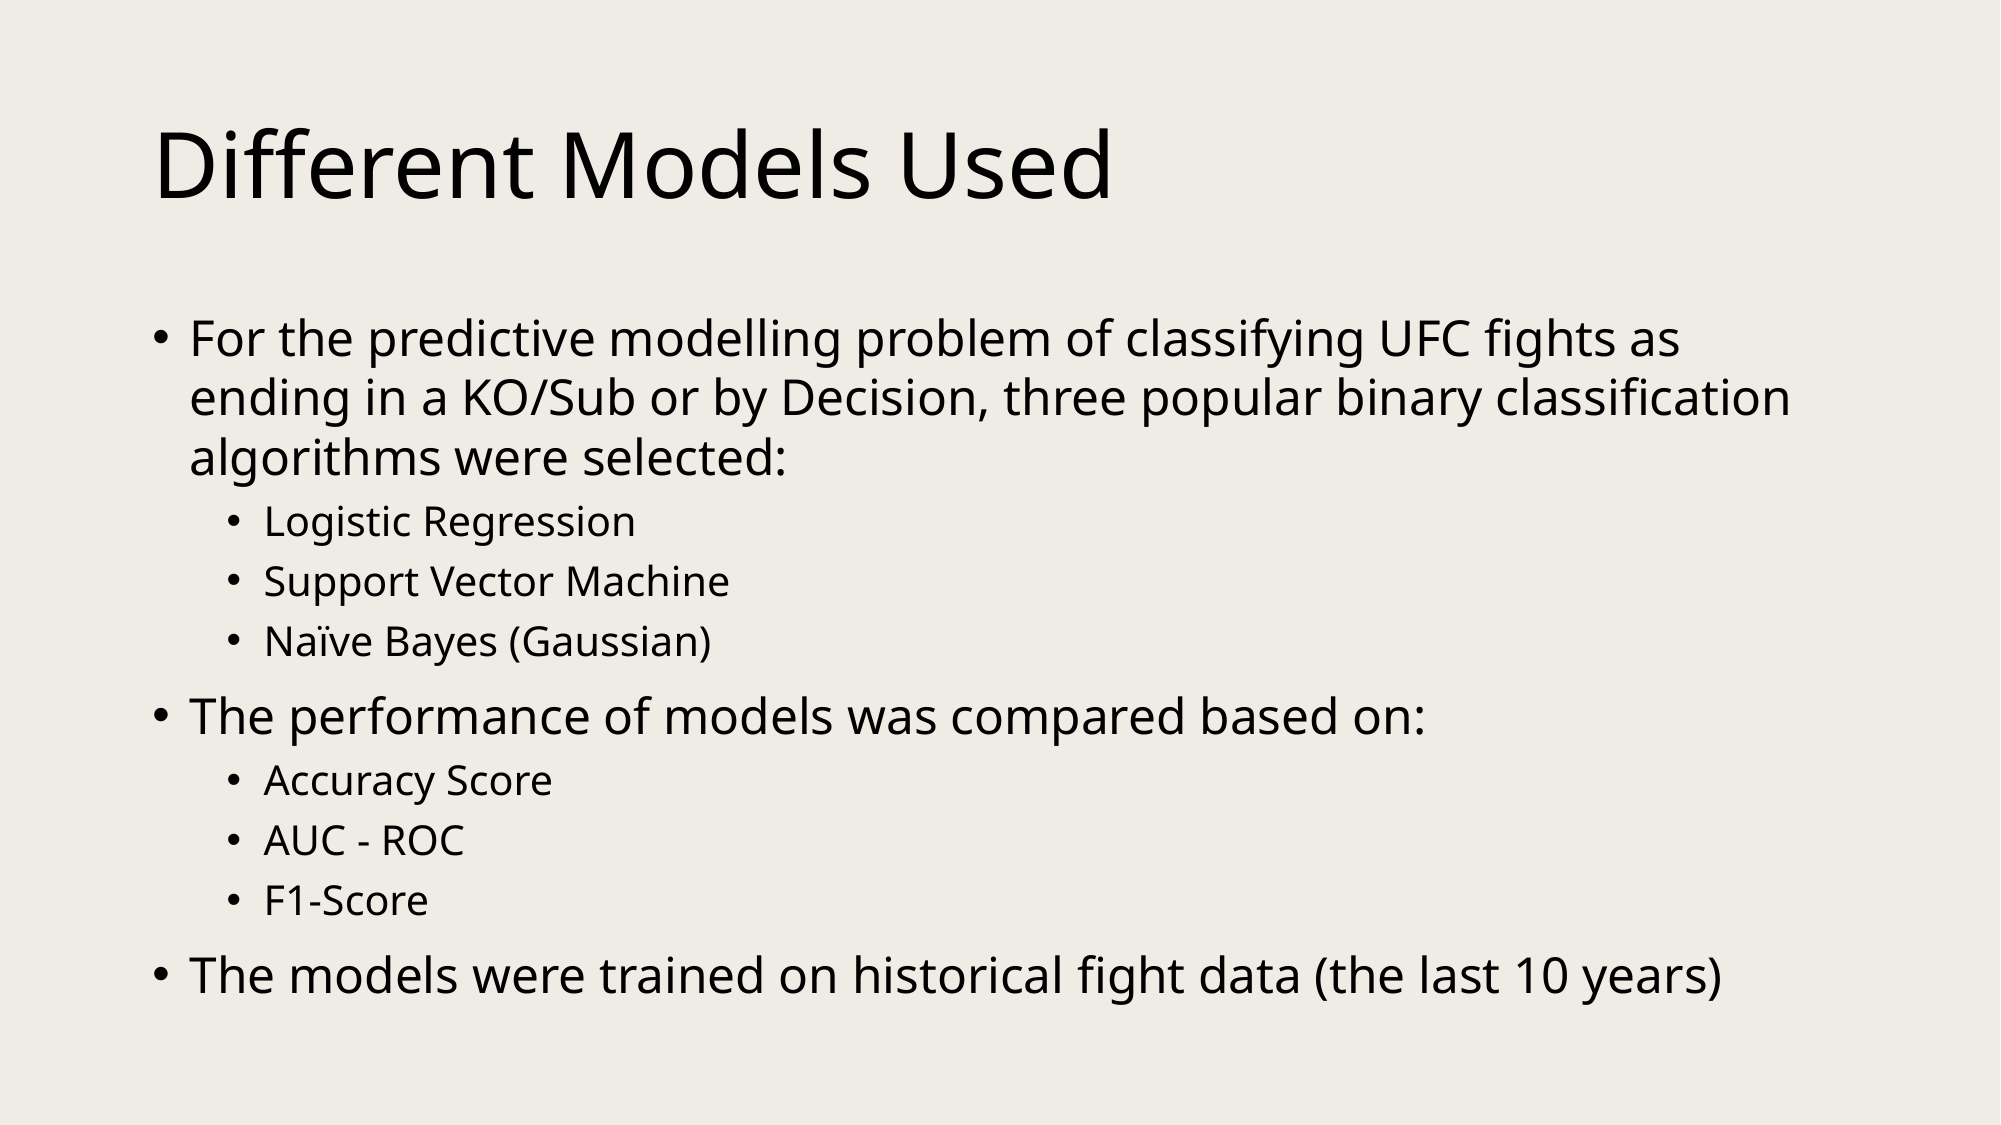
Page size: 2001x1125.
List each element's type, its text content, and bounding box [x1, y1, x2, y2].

title Different Models Used [137, 59, 1863, 278]
list For the predictive modelling problem of classifying UFC fights as ending in a KO/Sub or by Decision, three popular binary classification algorithms were selected: Logistic Regression Support Vector Machine Naïve Bayes (Gaussian) The performance of models was compared based on: Accuracy Score AUC - ROC F1-Score The models were trained on historical fight data (the last 10 years) [137, 299, 1863, 1014]
